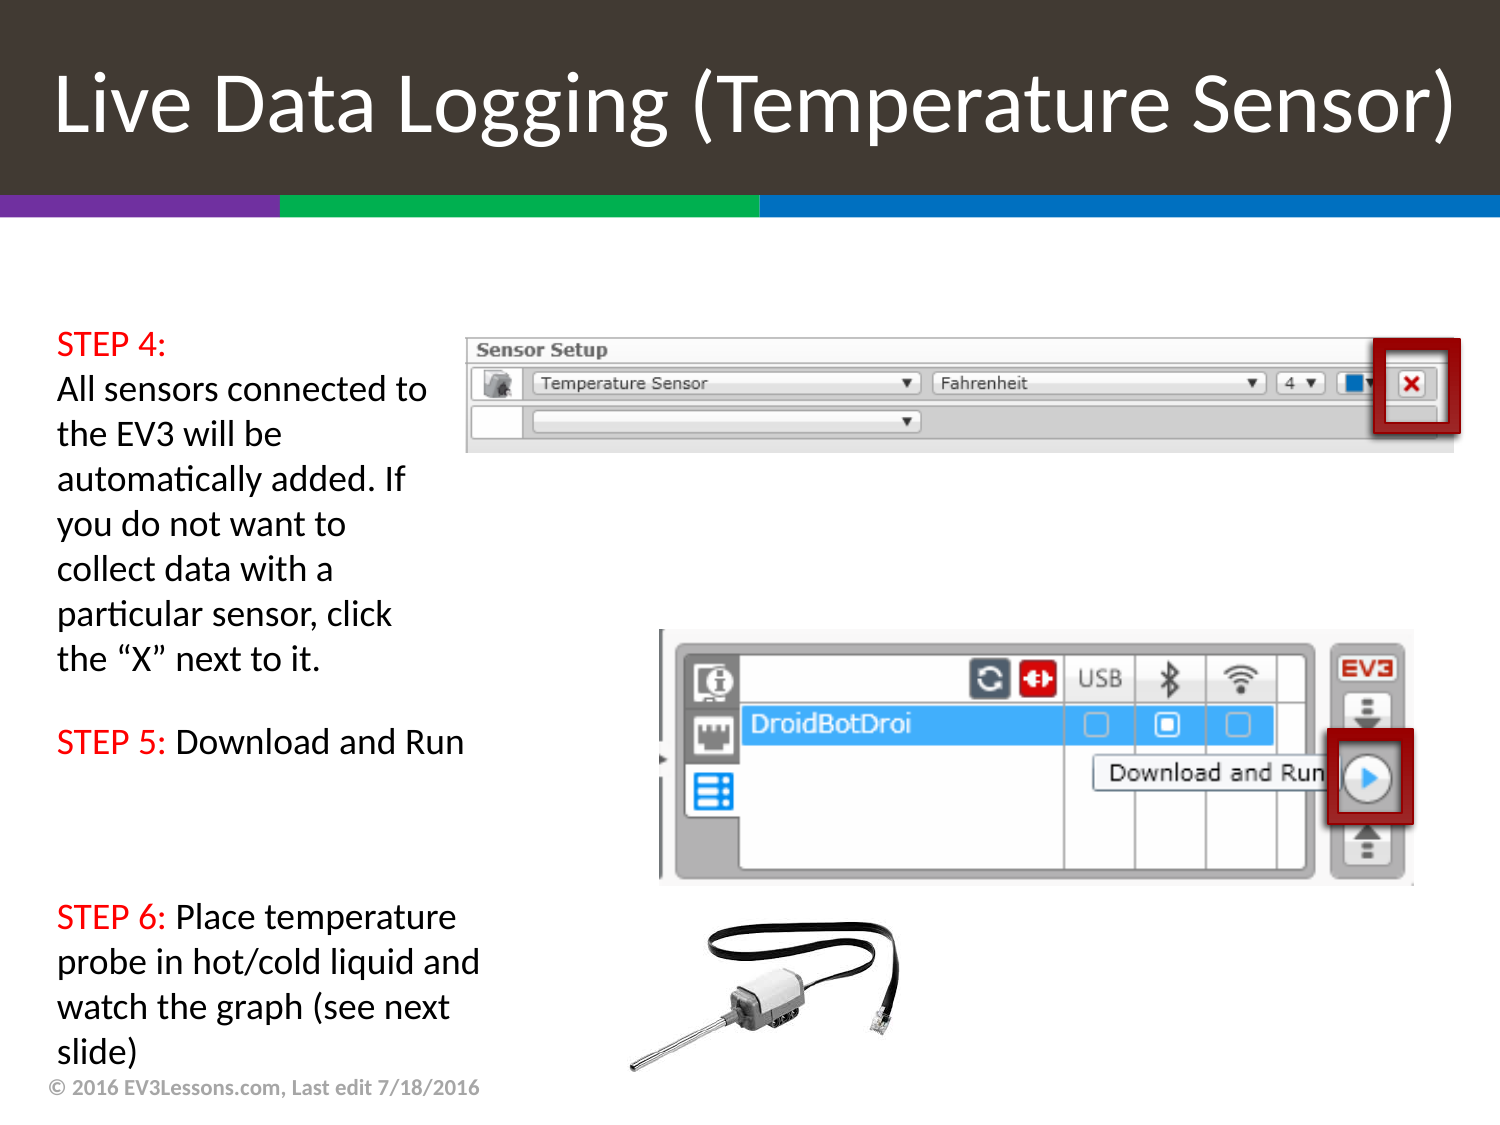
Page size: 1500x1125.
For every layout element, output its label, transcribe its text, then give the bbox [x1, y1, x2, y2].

picture [618, 918, 913, 1075]
title Live Data Logging (Temperature Sensor) [0, 0, 1500, 195]
picture [659, 629, 1415, 887]
text_box STEP 4: All sensors connected to the EV3 will be automatically added. If you do not want to collect data with a particular sensor, click the “X” next to it. [42, 311, 466, 686]
text_box [1457, 338, 1461, 434]
footer © 2016 EV3Lessons.com, Last edit 7/18/2016 [32, 1055, 1038, 1116]
text_box STEP 5: Download and Run [42, 709, 517, 815]
text_box STEP 6: Place temperature probe in hot/cold liquid and watch the graph (see next slide) [42, 884, 517, 1080]
picture [464, 335, 1454, 453]
